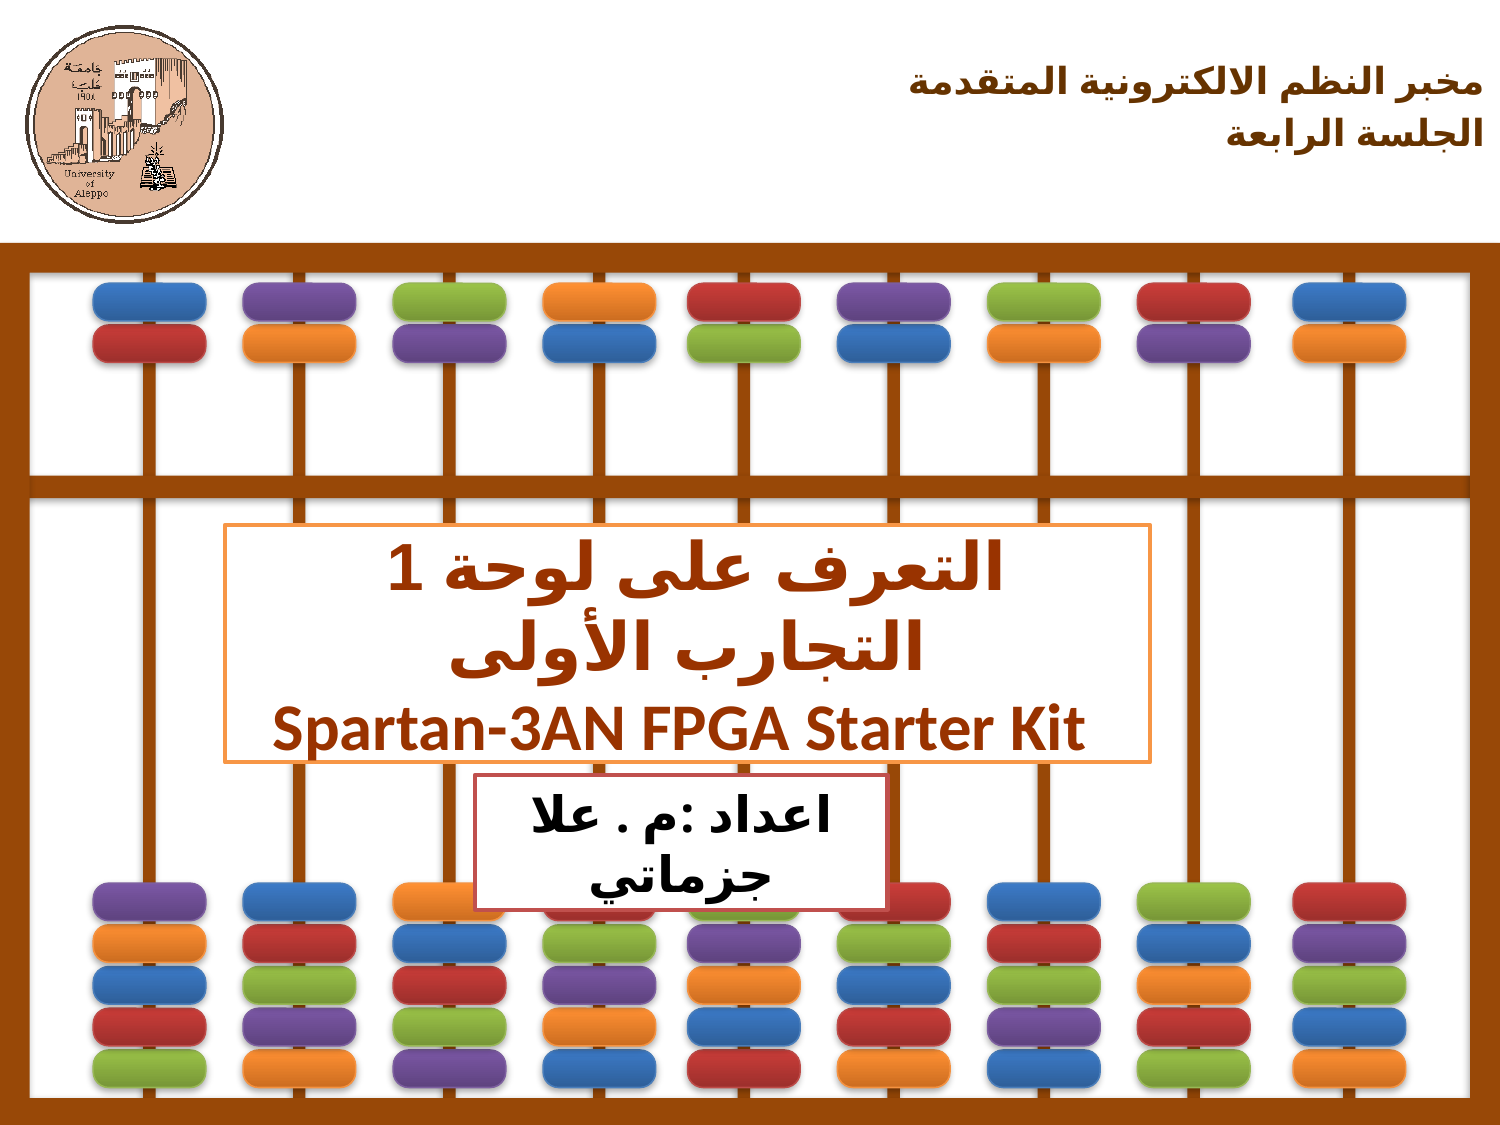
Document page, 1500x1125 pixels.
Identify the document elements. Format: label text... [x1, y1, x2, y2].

text_box [686, 927, 801, 964]
text_box [836, 283, 951, 322]
picture [24, 24, 226, 226]
text_box [242, 969, 357, 1005]
text_box [686, 1009, 801, 1047]
text_box [0, 242, 1500, 1125]
text_box [887, 372, 901, 475]
text_box [686, 283, 801, 322]
text_box [1136, 969, 1251, 1005]
text_box [1342, 372, 1356, 475]
text_box [392, 1010, 507, 1047]
text_box [292, 764, 306, 881]
text_box [442, 372, 456, 475]
text_box [737, 507, 751, 523]
text_box اعداد :م . علا جزماتي [473, 773, 890, 912]
text_box [836, 1010, 951, 1047]
text_box [1037, 507, 1051, 523]
text_box [542, 969, 657, 1005]
text_box [542, 283, 657, 322]
text_box [1136, 283, 1251, 322]
text_box [92, 1010, 207, 1047]
text_box [836, 327, 951, 364]
text_box [542, 927, 657, 964]
text_box [392, 283, 507, 322]
text_box [142, 507, 156, 881]
text_box [1187, 507, 1201, 881]
text_box [542, 1052, 657, 1089]
text_box [242, 327, 357, 364]
text_box [1342, 507, 1356, 881]
text_box [392, 927, 507, 964]
text_box [592, 507, 606, 523]
text_box [542, 1010, 657, 1047]
text_box [986, 1052, 1101, 1089]
text_box [836, 1052, 951, 1089]
text_box [1187, 372, 1201, 475]
text_box [242, 882, 357, 922]
text_box [1292, 1010, 1407, 1047]
text_box [1037, 764, 1051, 881]
text_box [737, 764, 751, 773]
text_box [242, 1010, 357, 1047]
text_box [35, 475, 1466, 499]
text_box [1292, 283, 1407, 322]
text_box [392, 1052, 507, 1089]
text_box [887, 507, 901, 523]
text_box [1292, 927, 1407, 964]
text_box [392, 969, 507, 1005]
text_box [392, 882, 505, 922]
text_box [1037, 372, 1051, 475]
text_box [292, 372, 306, 475]
text_box 1 التعرف على لوحة التجارب الأولى Spartan-3AN FPGA Starter Kit [223, 523, 1152, 764]
text_box [686, 1052, 801, 1089]
text_box مخبر النظم الالكترونية المتقدمة الجلسة الرابعة [862, 49, 1500, 188]
text_box [1136, 1052, 1251, 1089]
text_box [242, 1052, 357, 1089]
text_box [92, 1052, 207, 1089]
text_box [737, 372, 751, 475]
text_box [92, 969, 207, 1005]
text_box [242, 927, 357, 964]
text_box [592, 372, 606, 475]
text_box [688, 912, 800, 922]
text_box [1292, 1052, 1407, 1089]
text_box [1292, 969, 1407, 1005]
text_box [986, 1009, 1101, 1047]
text_box [986, 968, 1101, 1005]
text_box [686, 968, 801, 1005]
text_box [92, 327, 207, 364]
text_box [986, 882, 1101, 922]
text_box [92, 927, 207, 964]
text_box [1292, 882, 1407, 922]
text_box [92, 283, 207, 322]
text_box [142, 372, 156, 475]
text_box [1136, 1010, 1251, 1047]
text_box [838, 882, 951, 922]
text_box [686, 327, 801, 364]
text_box [542, 327, 657, 364]
text_box [986, 283, 1101, 322]
text_box [242, 283, 357, 322]
text_box [1136, 927, 1251, 964]
text_box [592, 764, 606, 773]
text_box [442, 507, 456, 523]
text_box [442, 764, 456, 881]
text_box [986, 927, 1101, 964]
text_box [1136, 882, 1251, 922]
text_box [292, 507, 306, 523]
text_box [392, 327, 507, 364]
text_box [543, 912, 655, 922]
text_box [836, 969, 951, 1005]
text_box [887, 764, 901, 881]
text_box [836, 927, 951, 964]
text_box [1136, 327, 1251, 364]
text_box [986, 327, 1101, 364]
text_box [92, 882, 207, 922]
text_box [1292, 327, 1407, 364]
